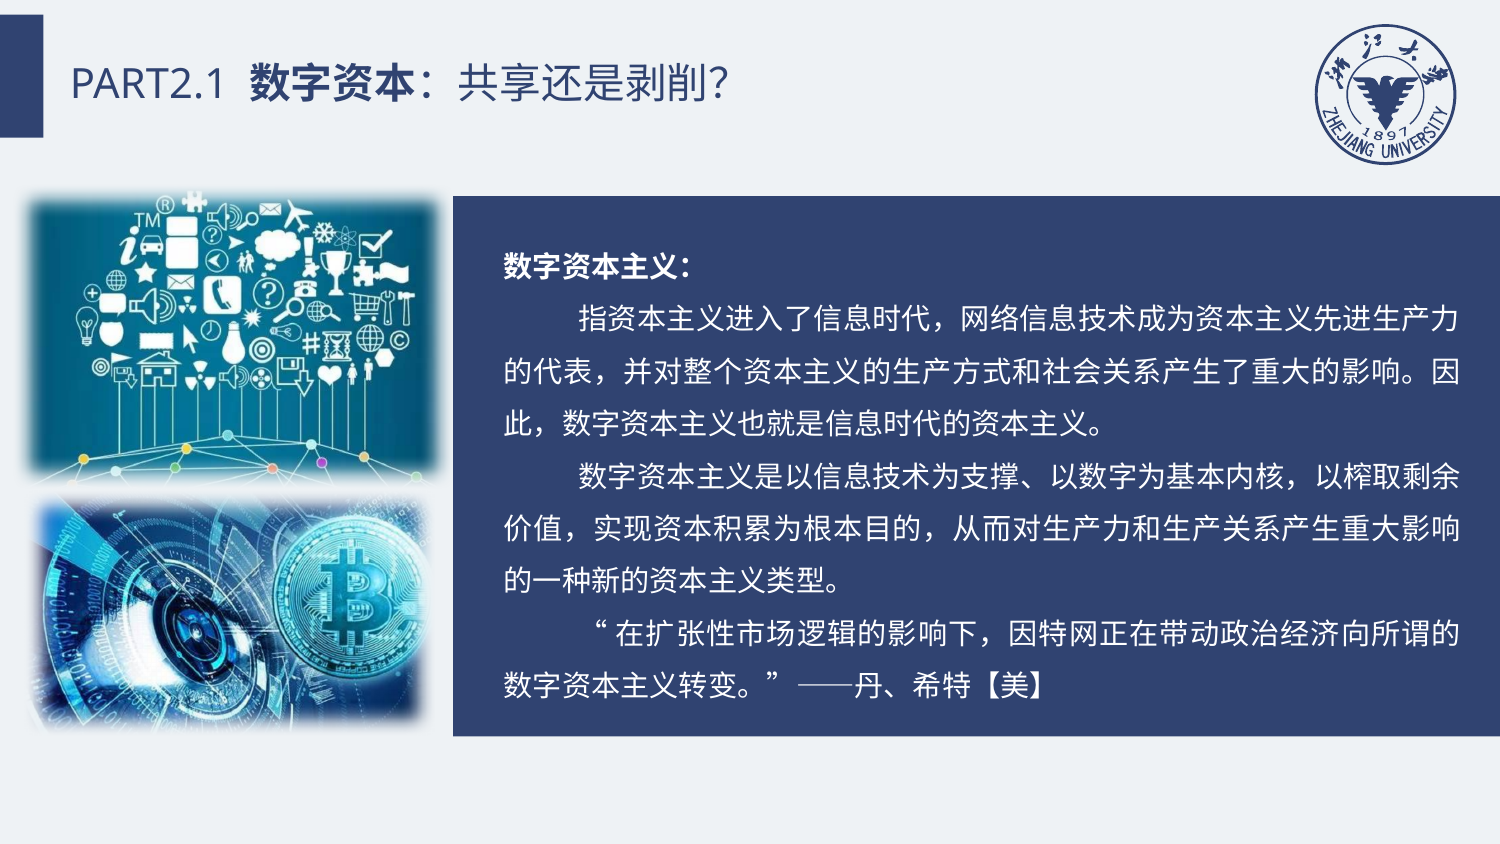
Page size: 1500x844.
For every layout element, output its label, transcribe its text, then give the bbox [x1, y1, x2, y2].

picture [12, 183, 454, 737]
text_box [452, 195, 1500, 737]
text_box 数字资本主义： 指资本主义进入了信息时代，网络信息技术成为资本主义先进生产力的代表，并对整个资本主义的生产方式和社会关系产生了重大的影响。因此，数字资本主义也就是信息时代的资本主义。 数字资本主义是以信息技术为支撑、以数字为基本内核，以榨取剩余价值，实现资本积累为根本目的，从而对生产力和生产关系产生重大影响的一种新的资本主义类型。 “在扩张性市场逻辑的影响下，因特网正在带动政治经济向所谓的数字资本主义转变。”——丹、希特【美】 [488, 223, 1476, 710]
text_box PART2.1 数字资本：共享还是剥削？ [55, 24, 765, 115]
